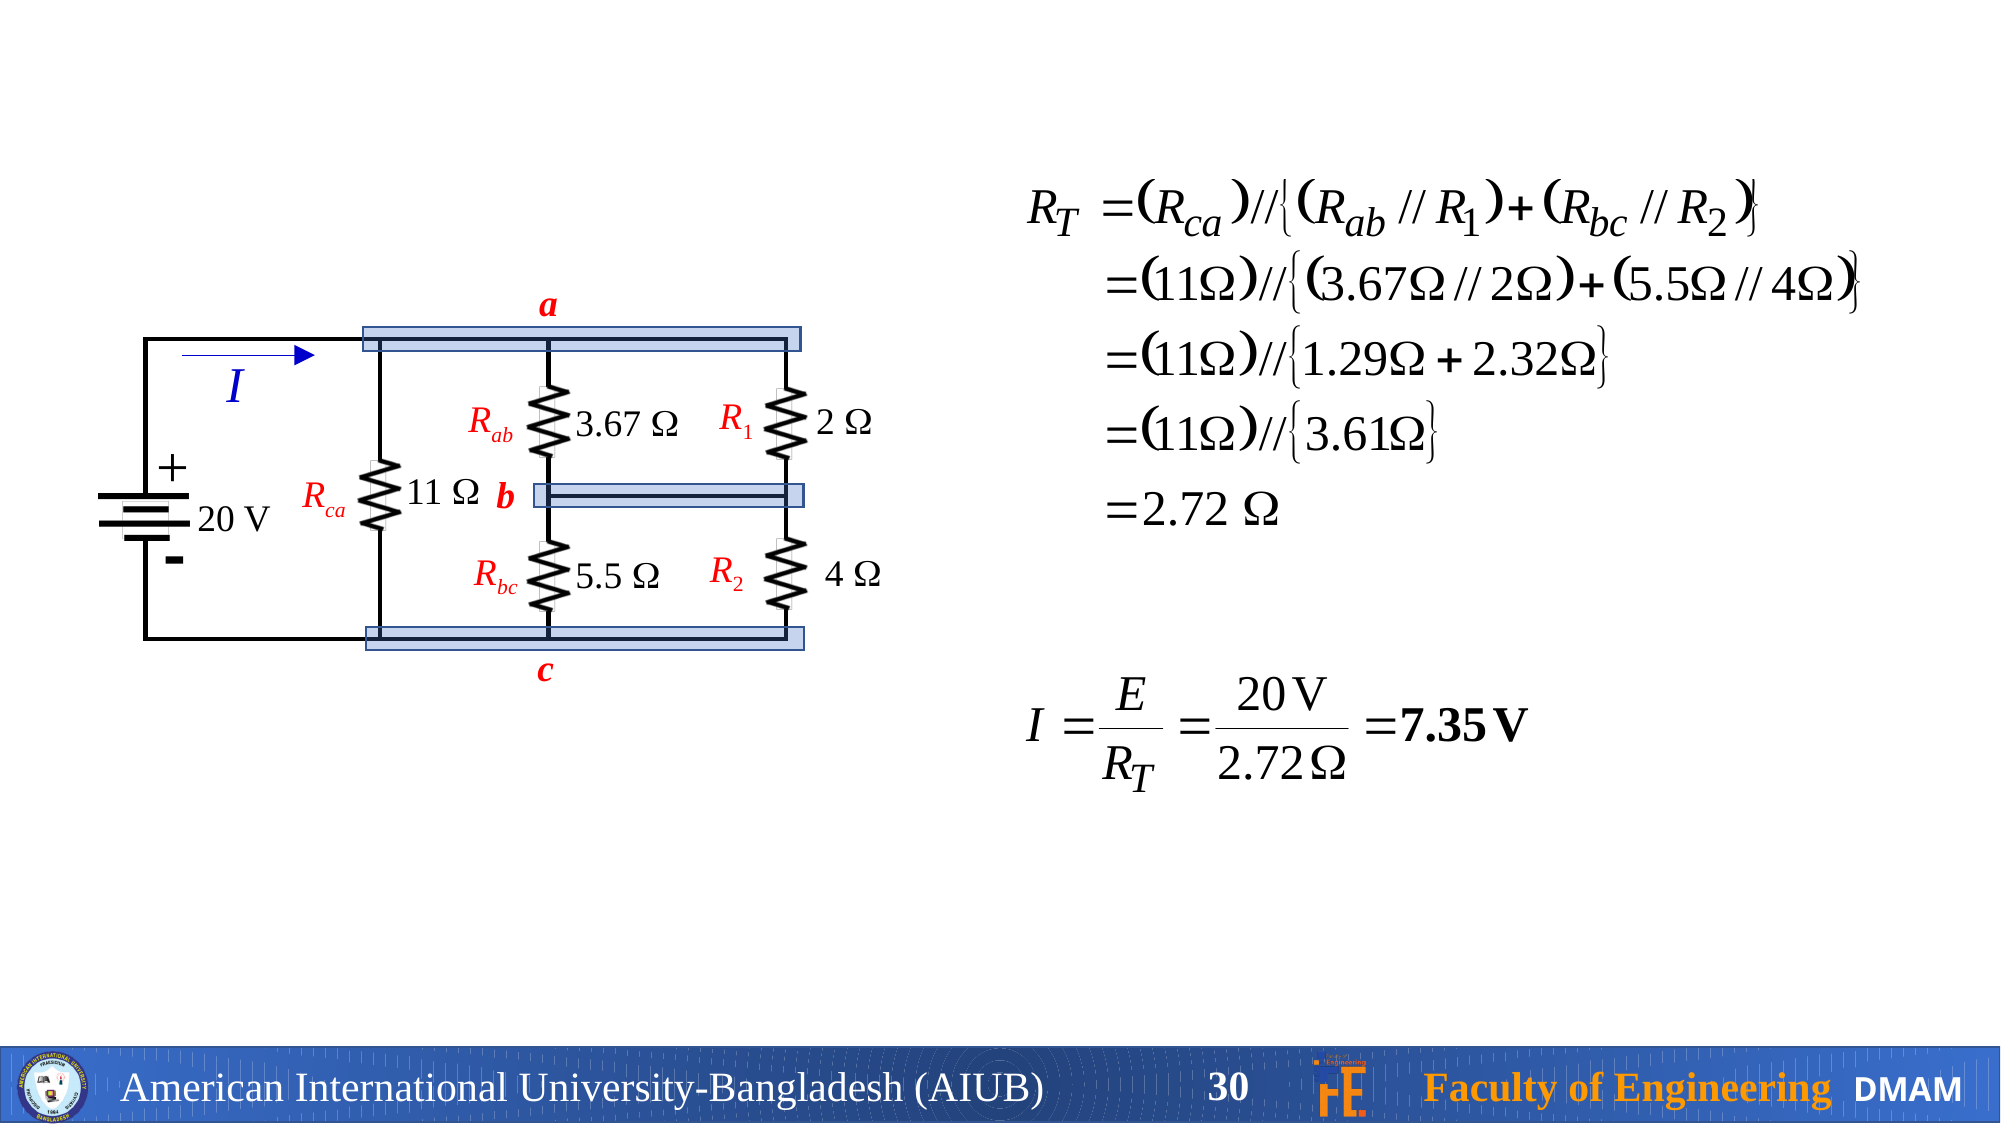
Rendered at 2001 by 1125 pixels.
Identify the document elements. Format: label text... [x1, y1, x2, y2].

picture [15, 1049, 90, 1125]
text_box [1021, 666, 1534, 798]
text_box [1022, 179, 1870, 542]
text_box 30 [1146, 1053, 1311, 1114]
picture [1302, 1046, 1378, 1122]
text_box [98, 272, 898, 697]
